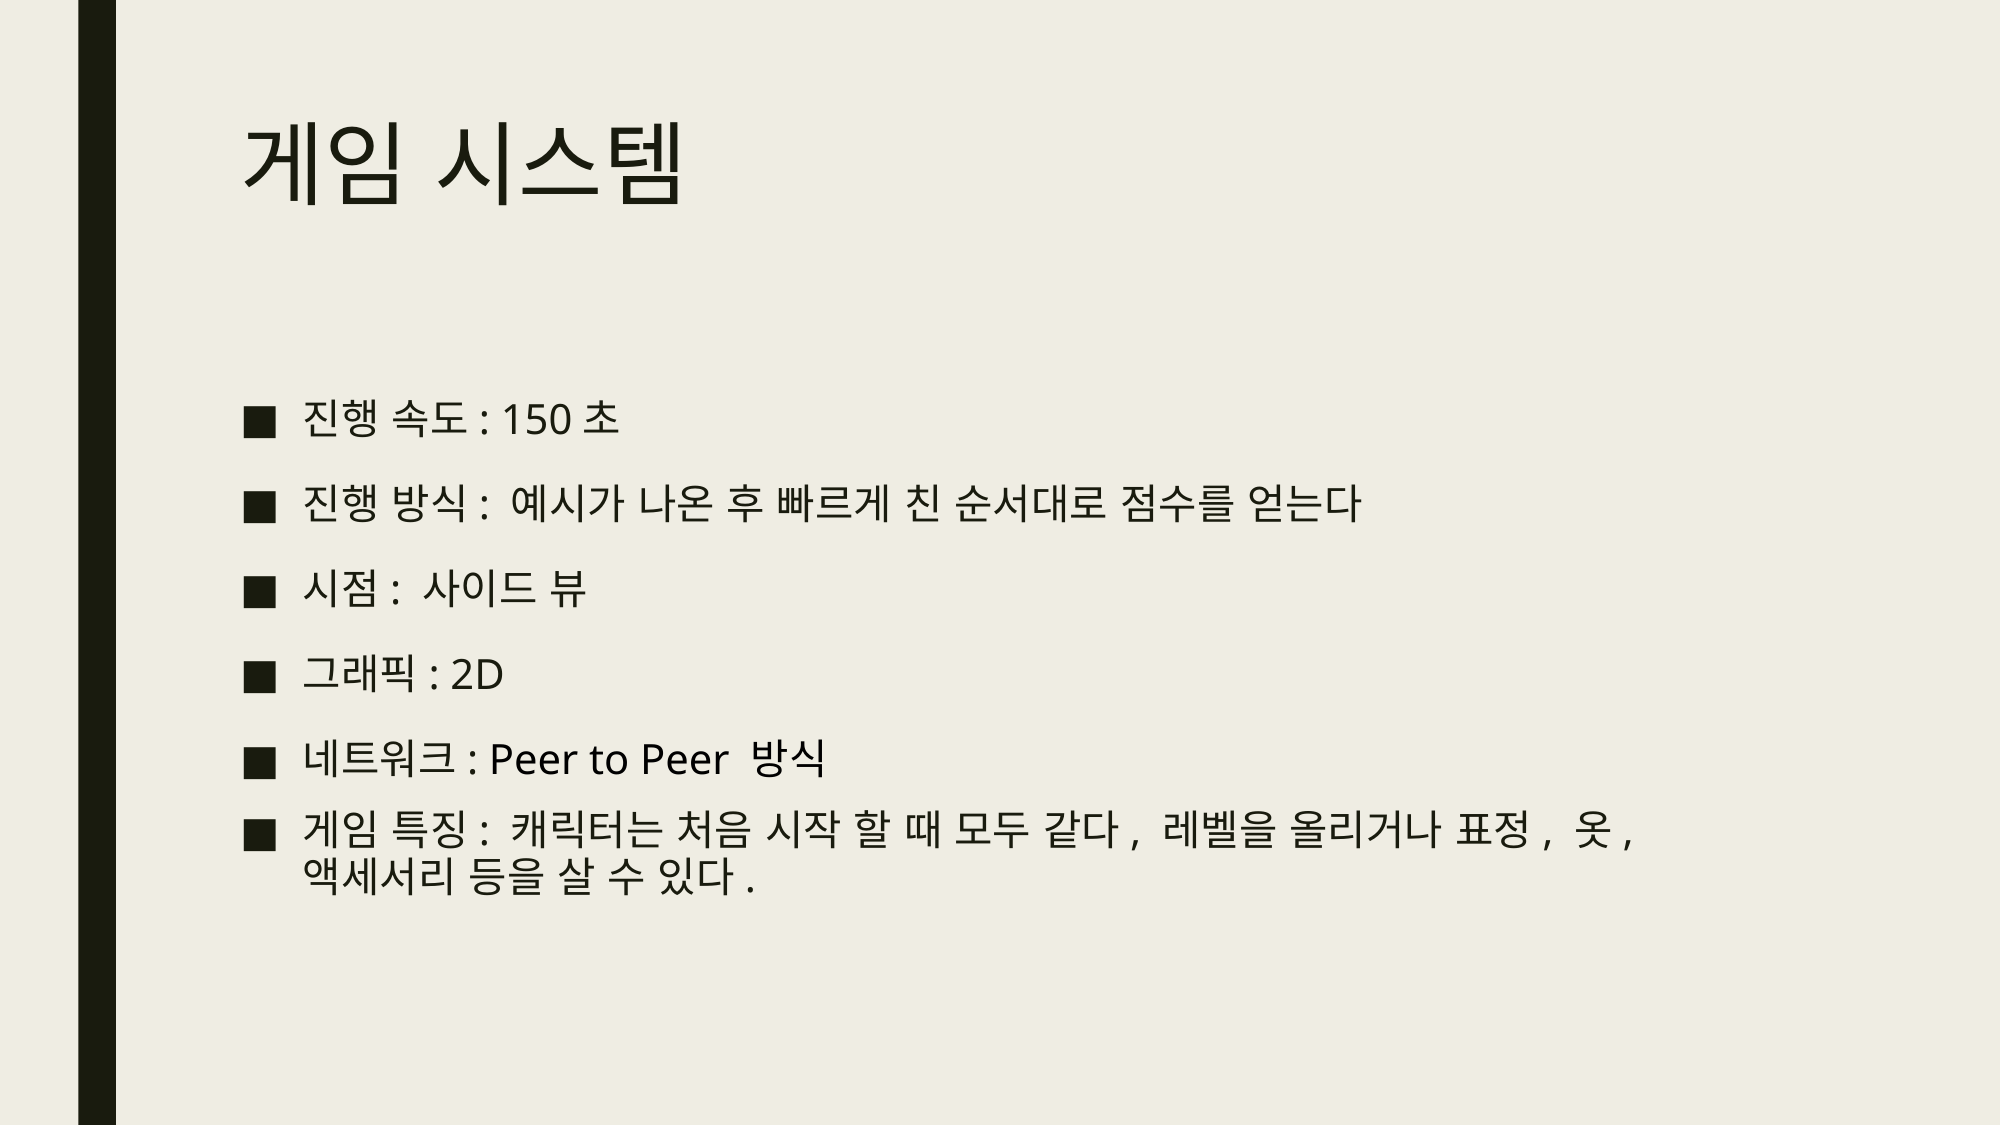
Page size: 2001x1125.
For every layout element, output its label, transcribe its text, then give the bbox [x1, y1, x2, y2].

list 진행 속도: 150초 진행 방식: 예시가 나온 후 빠르게 친 순서대로 점수를 얻는다 시점: 사이드 뷰 그래픽: 2D 네트워크: Peer to Peer 방식 게임 특징: 캐릭터는 처음 시작 할 때 모두 같다, 레벨을 올리거나 표정, 옷, 액세서리 등을 살 수 있다. [225, 375, 1800, 963]
title 게임 시스템 [225, 112, 1800, 357]
